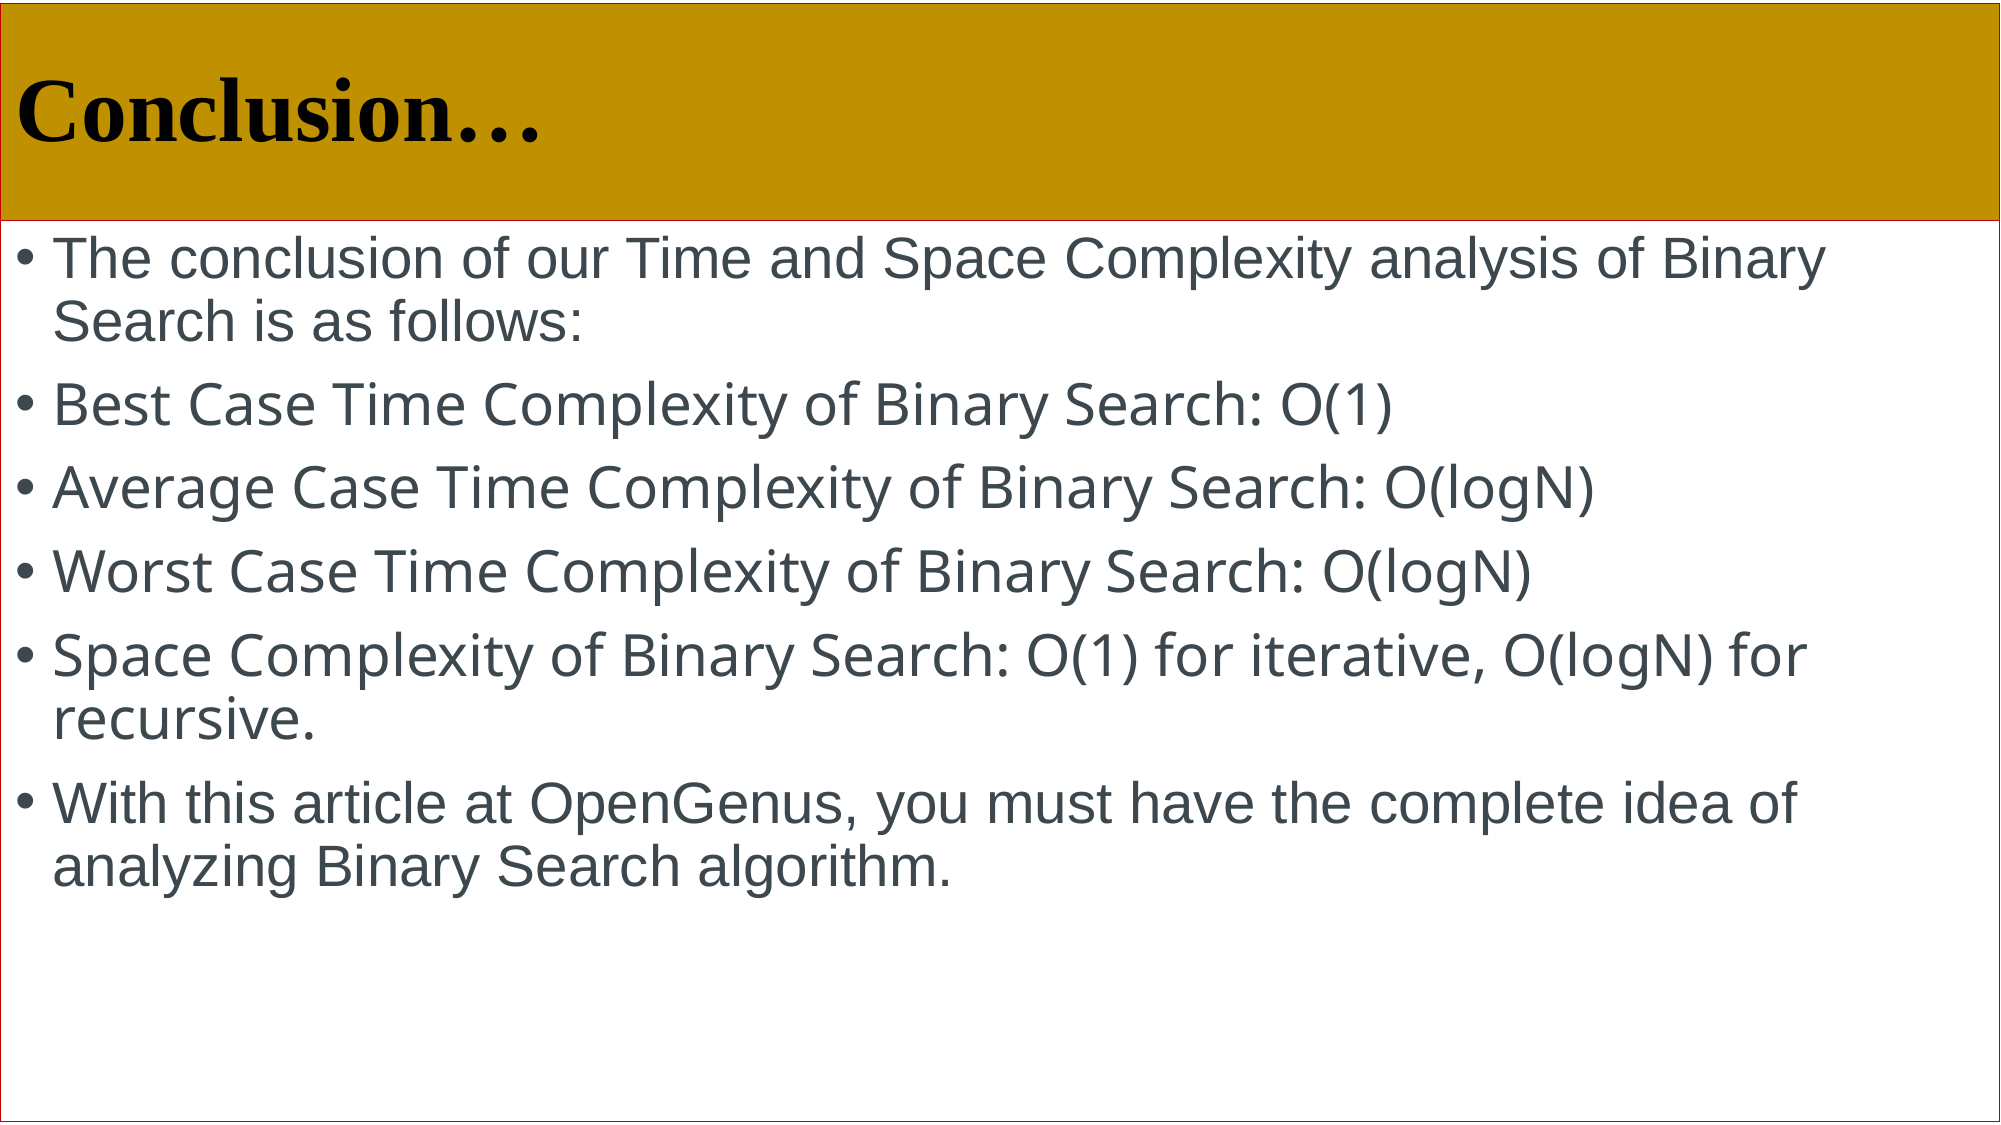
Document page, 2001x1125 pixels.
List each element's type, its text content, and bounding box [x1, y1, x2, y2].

title Conclusion… [0, 3, 2000, 220]
list The conclusion of our Time and Space Complexity analysis of Binary Search is as follows: Best Case Time Complexity of Binary Search: O(1) Average Case Time Complexity of Binary Search: O(logN) Worst Case Time Complexity of Binary Search: O(logN) Space Complexity of Binary Search: O(1) for iterative, O(logN) for recursive. With this article at OpenGenus, you must have the complete idea of analyzing Binary Search algorithm. [0, 220, 2000, 1122]
